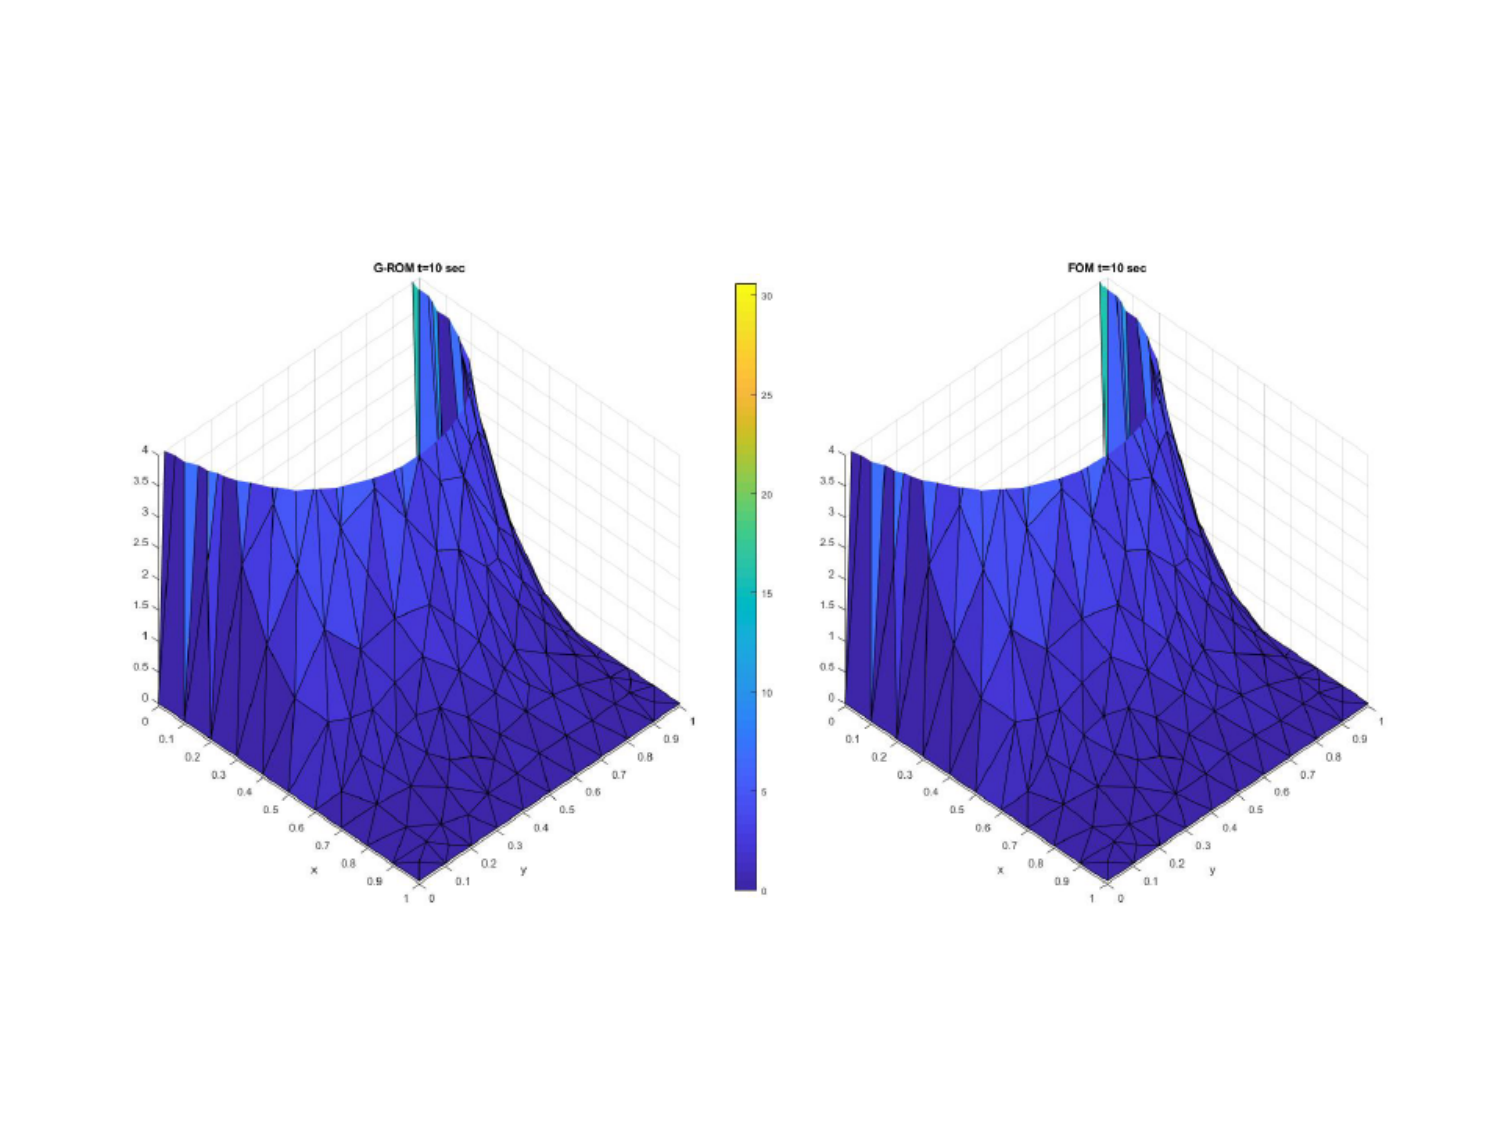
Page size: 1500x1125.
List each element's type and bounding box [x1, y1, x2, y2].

picture [75, 166, 1425, 959]
